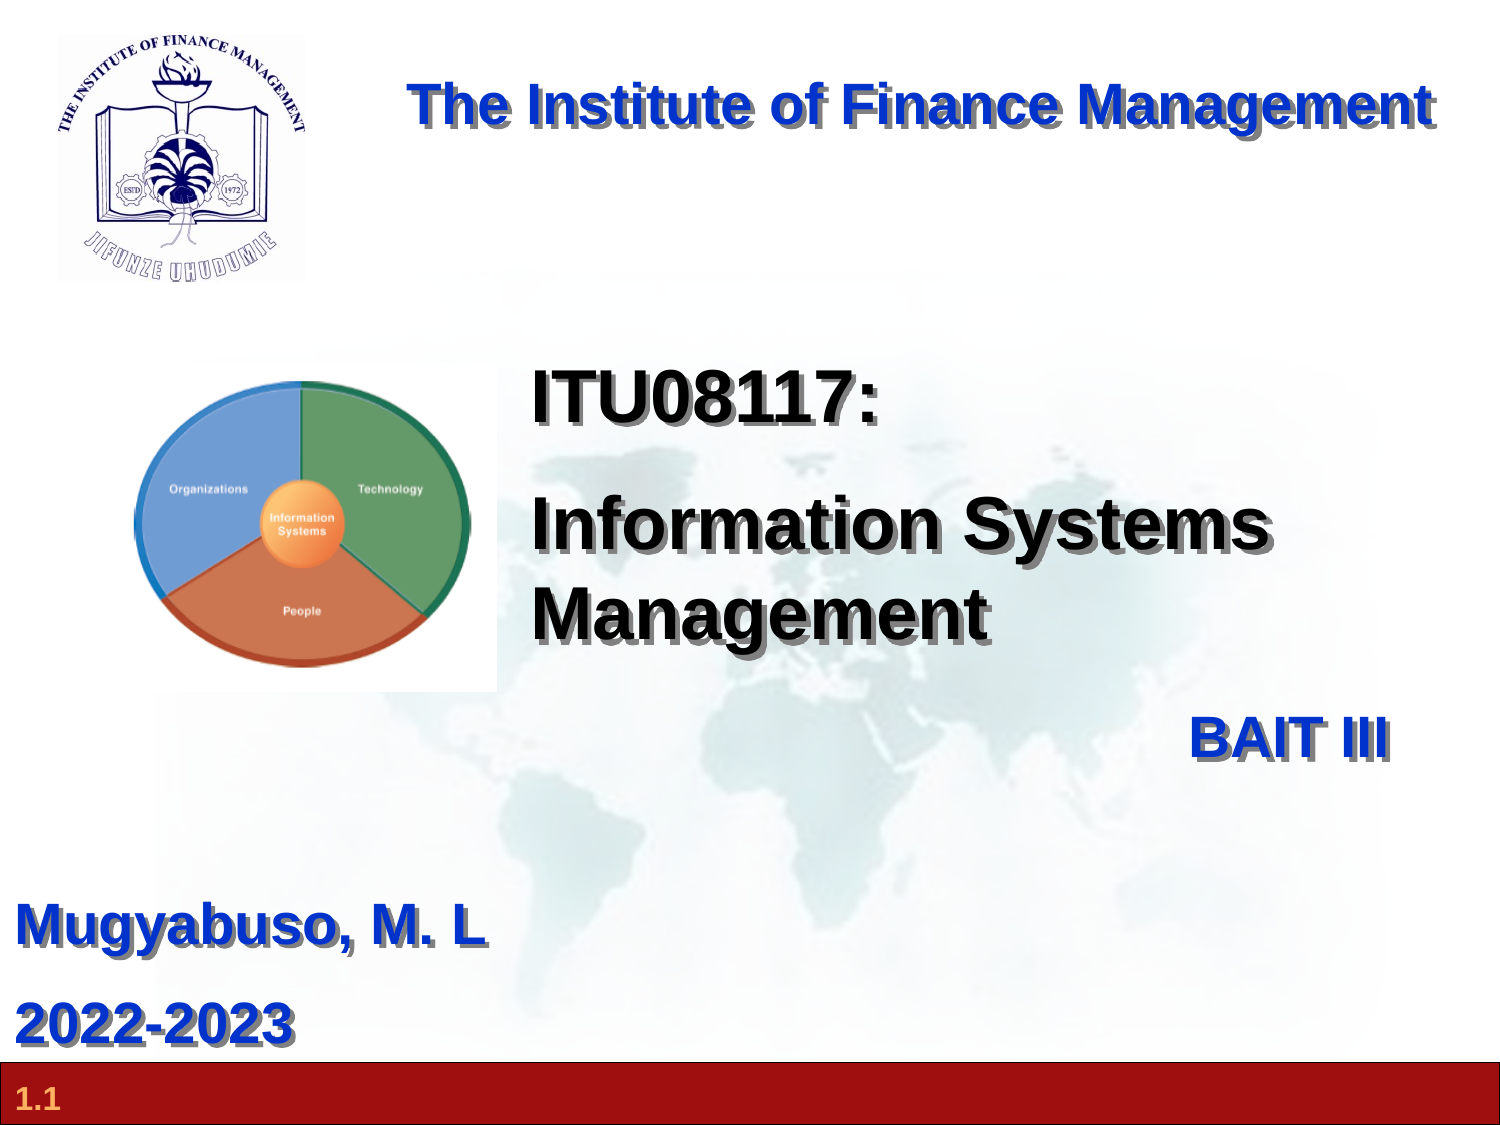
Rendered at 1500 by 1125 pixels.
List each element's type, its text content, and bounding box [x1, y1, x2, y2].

picture [0, 0, 1500, 1062]
text_box ITU08117: Information Systems Management [515, 339, 1355, 663]
text_box Mugyabuso, M. L 2022-2023 [0, 878, 598, 1063]
text_box The Institute of Finance Management [374, 58, 1465, 144]
text_box BAIT III [1125, 691, 1453, 777]
